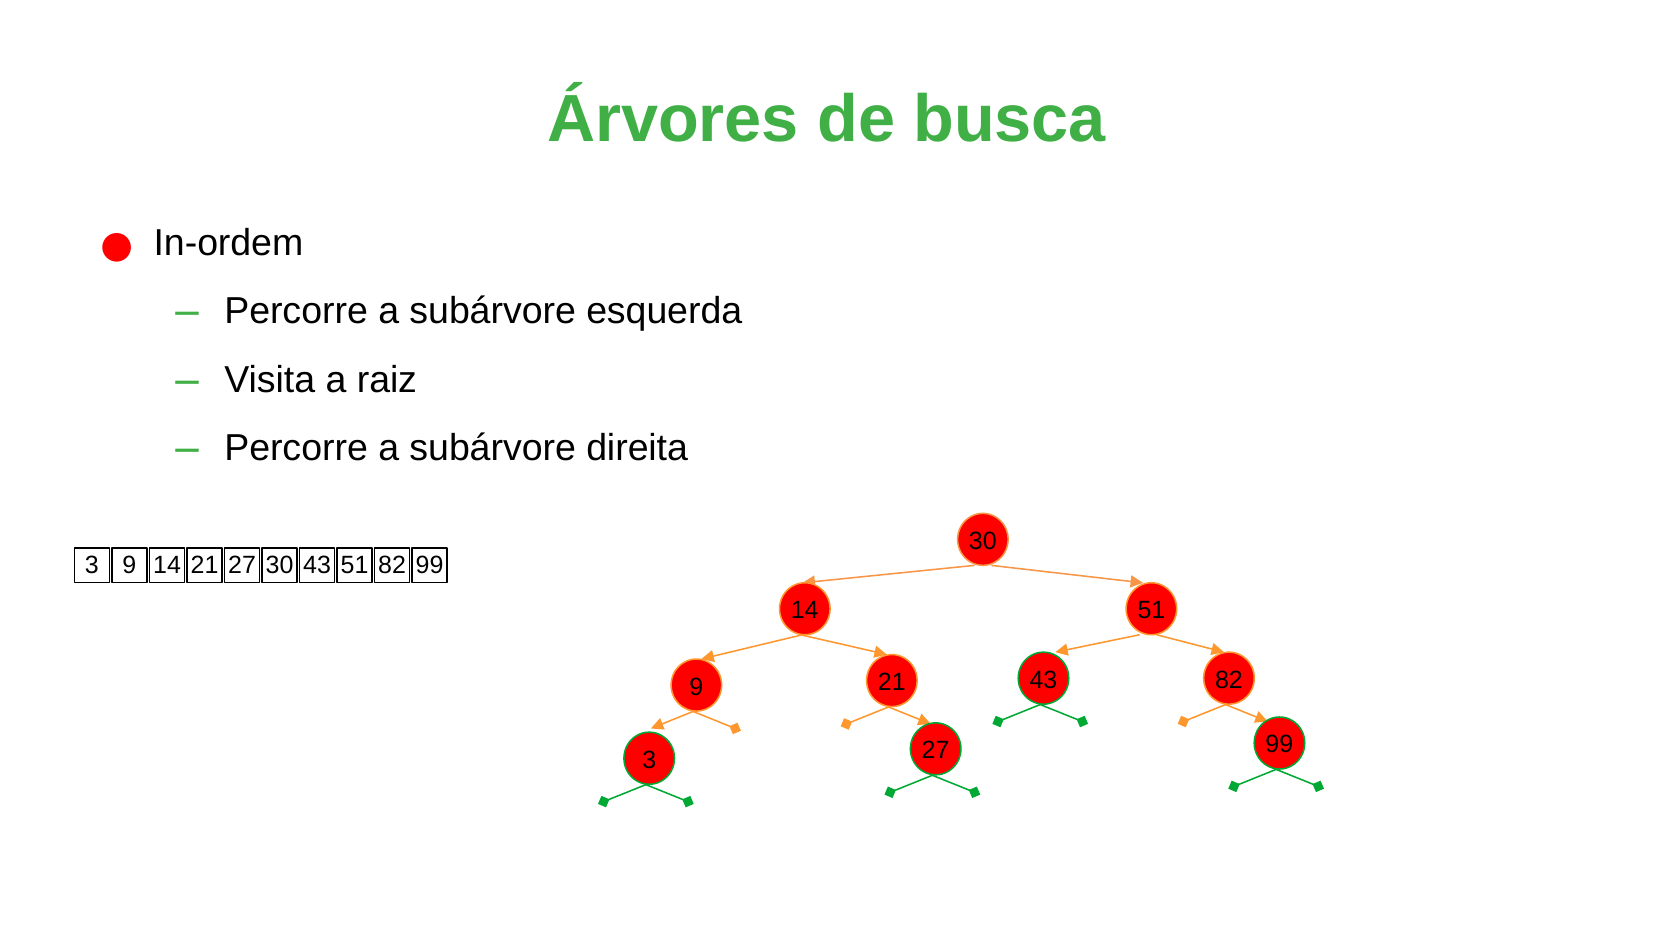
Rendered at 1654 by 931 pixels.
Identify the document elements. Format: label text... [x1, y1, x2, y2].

text_box 27 [224, 548, 260, 583]
text_box 99 [412, 548, 448, 583]
text_box In-ordem Percorre a subárvore esquerda Visita a raiz Percorre a subárvore direita [82, 217, 1571, 490]
text_box 9 [112, 548, 148, 583]
text_box 14 [149, 548, 185, 583]
text_box 3 [74, 548, 110, 583]
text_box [603, 513, 1319, 802]
text_box 30 [262, 548, 298, 583]
text_box 82 [374, 548, 410, 583]
text_box 43 [299, 548, 335, 583]
text_box 51 [337, 548, 373, 583]
text_box 21 [187, 548, 223, 583]
text_box Árvores de busca [82, 37, 1571, 193]
